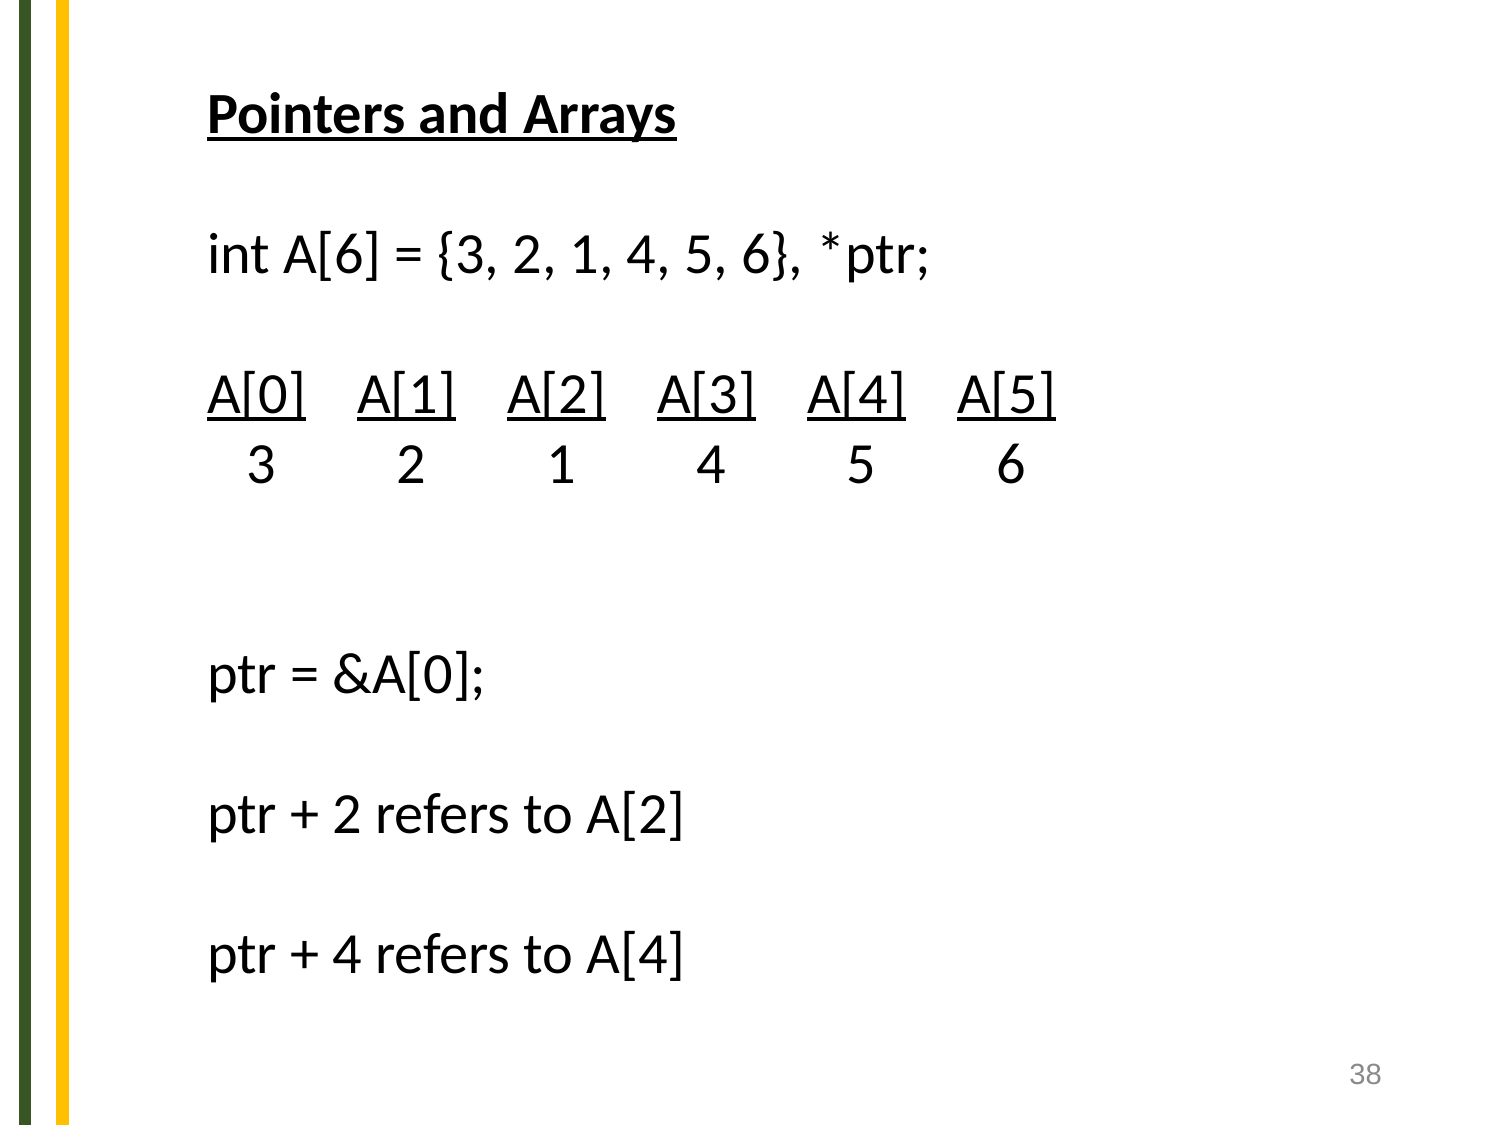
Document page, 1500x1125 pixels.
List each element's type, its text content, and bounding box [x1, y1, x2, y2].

slide_number 38 [1059, 1042, 1397, 1103]
text_box Pointers and Arrays int A[6] = {3, 2, 1, 4, 5, 6}, *ptr; A[0] A[1] A[2] A[3] A[4] A[5] 3 2 1 4 5 6 ptr = &A[0]; ptr + 2 refers to A[2] ptr + 4 refers to A[4] [192, 67, 1071, 1063]
